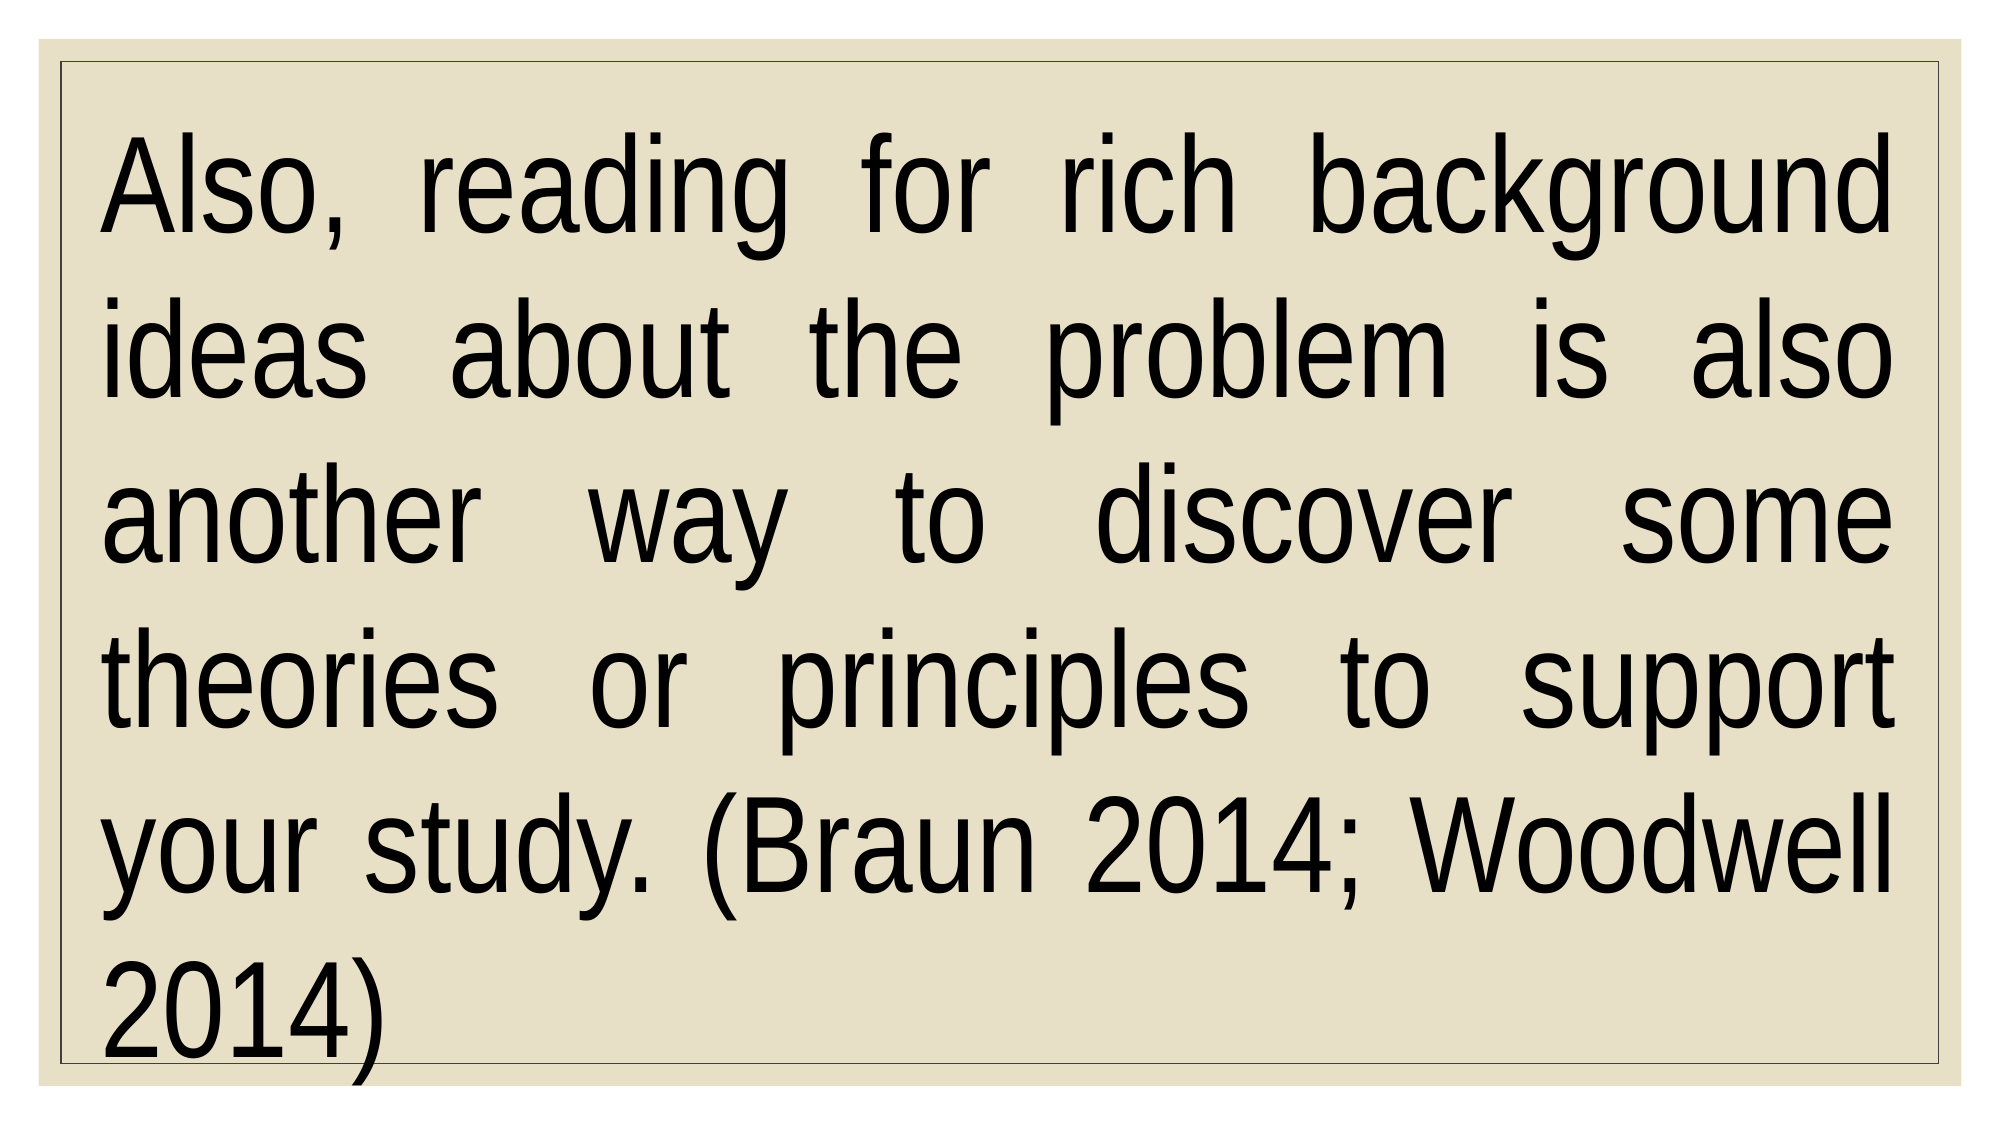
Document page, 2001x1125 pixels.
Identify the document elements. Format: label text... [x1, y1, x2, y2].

text_box Also, reading for rich background ideas about the problem is also another way to discover some theories or principles to support your study. (Braun 2014; Woodwell 2014) [85, 88, 1913, 1125]
